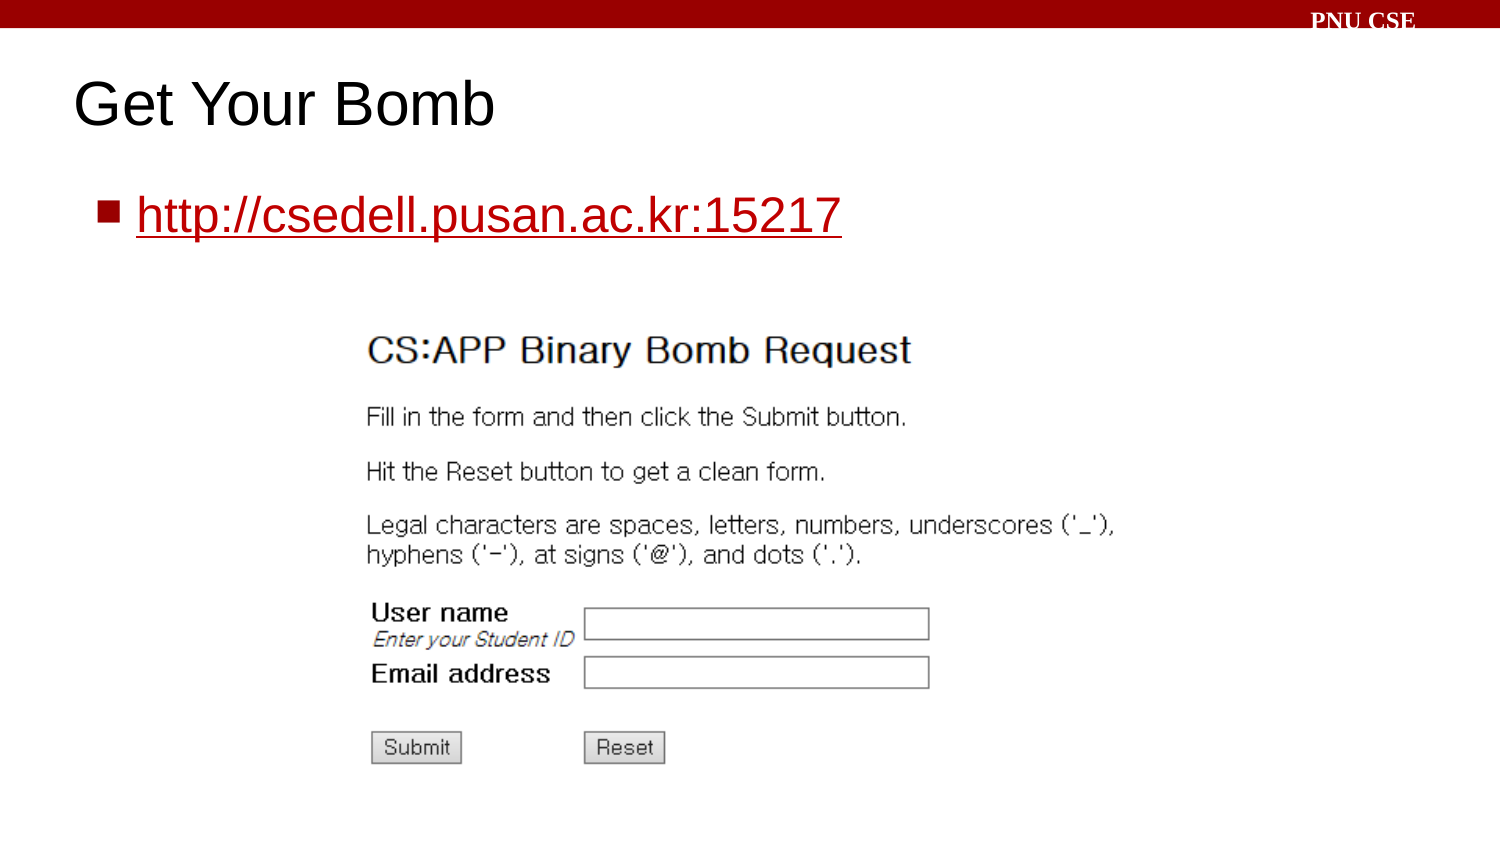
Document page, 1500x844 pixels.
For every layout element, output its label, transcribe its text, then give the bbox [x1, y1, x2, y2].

picture [359, 318, 1141, 780]
title Get Your Bomb [58, 53, 1304, 148]
list http://csedell.pusan.ac.kr:15217 [65, 167, 1361, 780]
